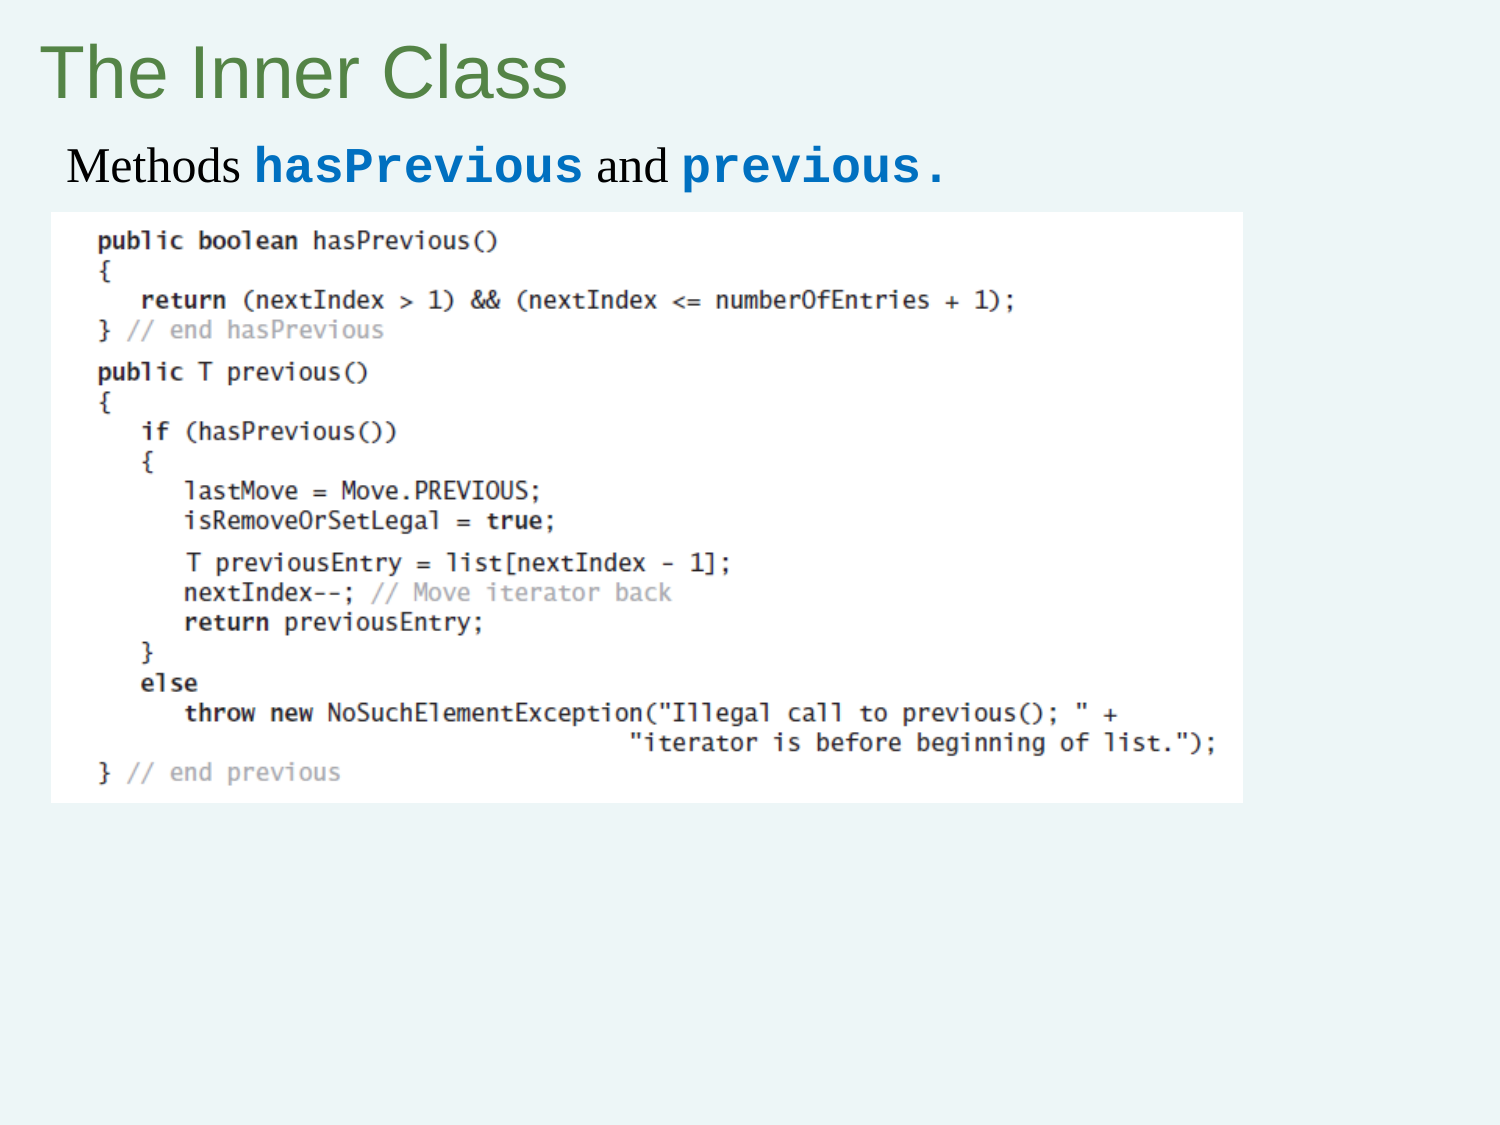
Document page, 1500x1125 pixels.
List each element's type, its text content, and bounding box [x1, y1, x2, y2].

list Methods hasPrevious and previous. [51, 125, 1424, 239]
picture [50, 212, 1244, 804]
title The Inner Class [24, 0, 1475, 163]
